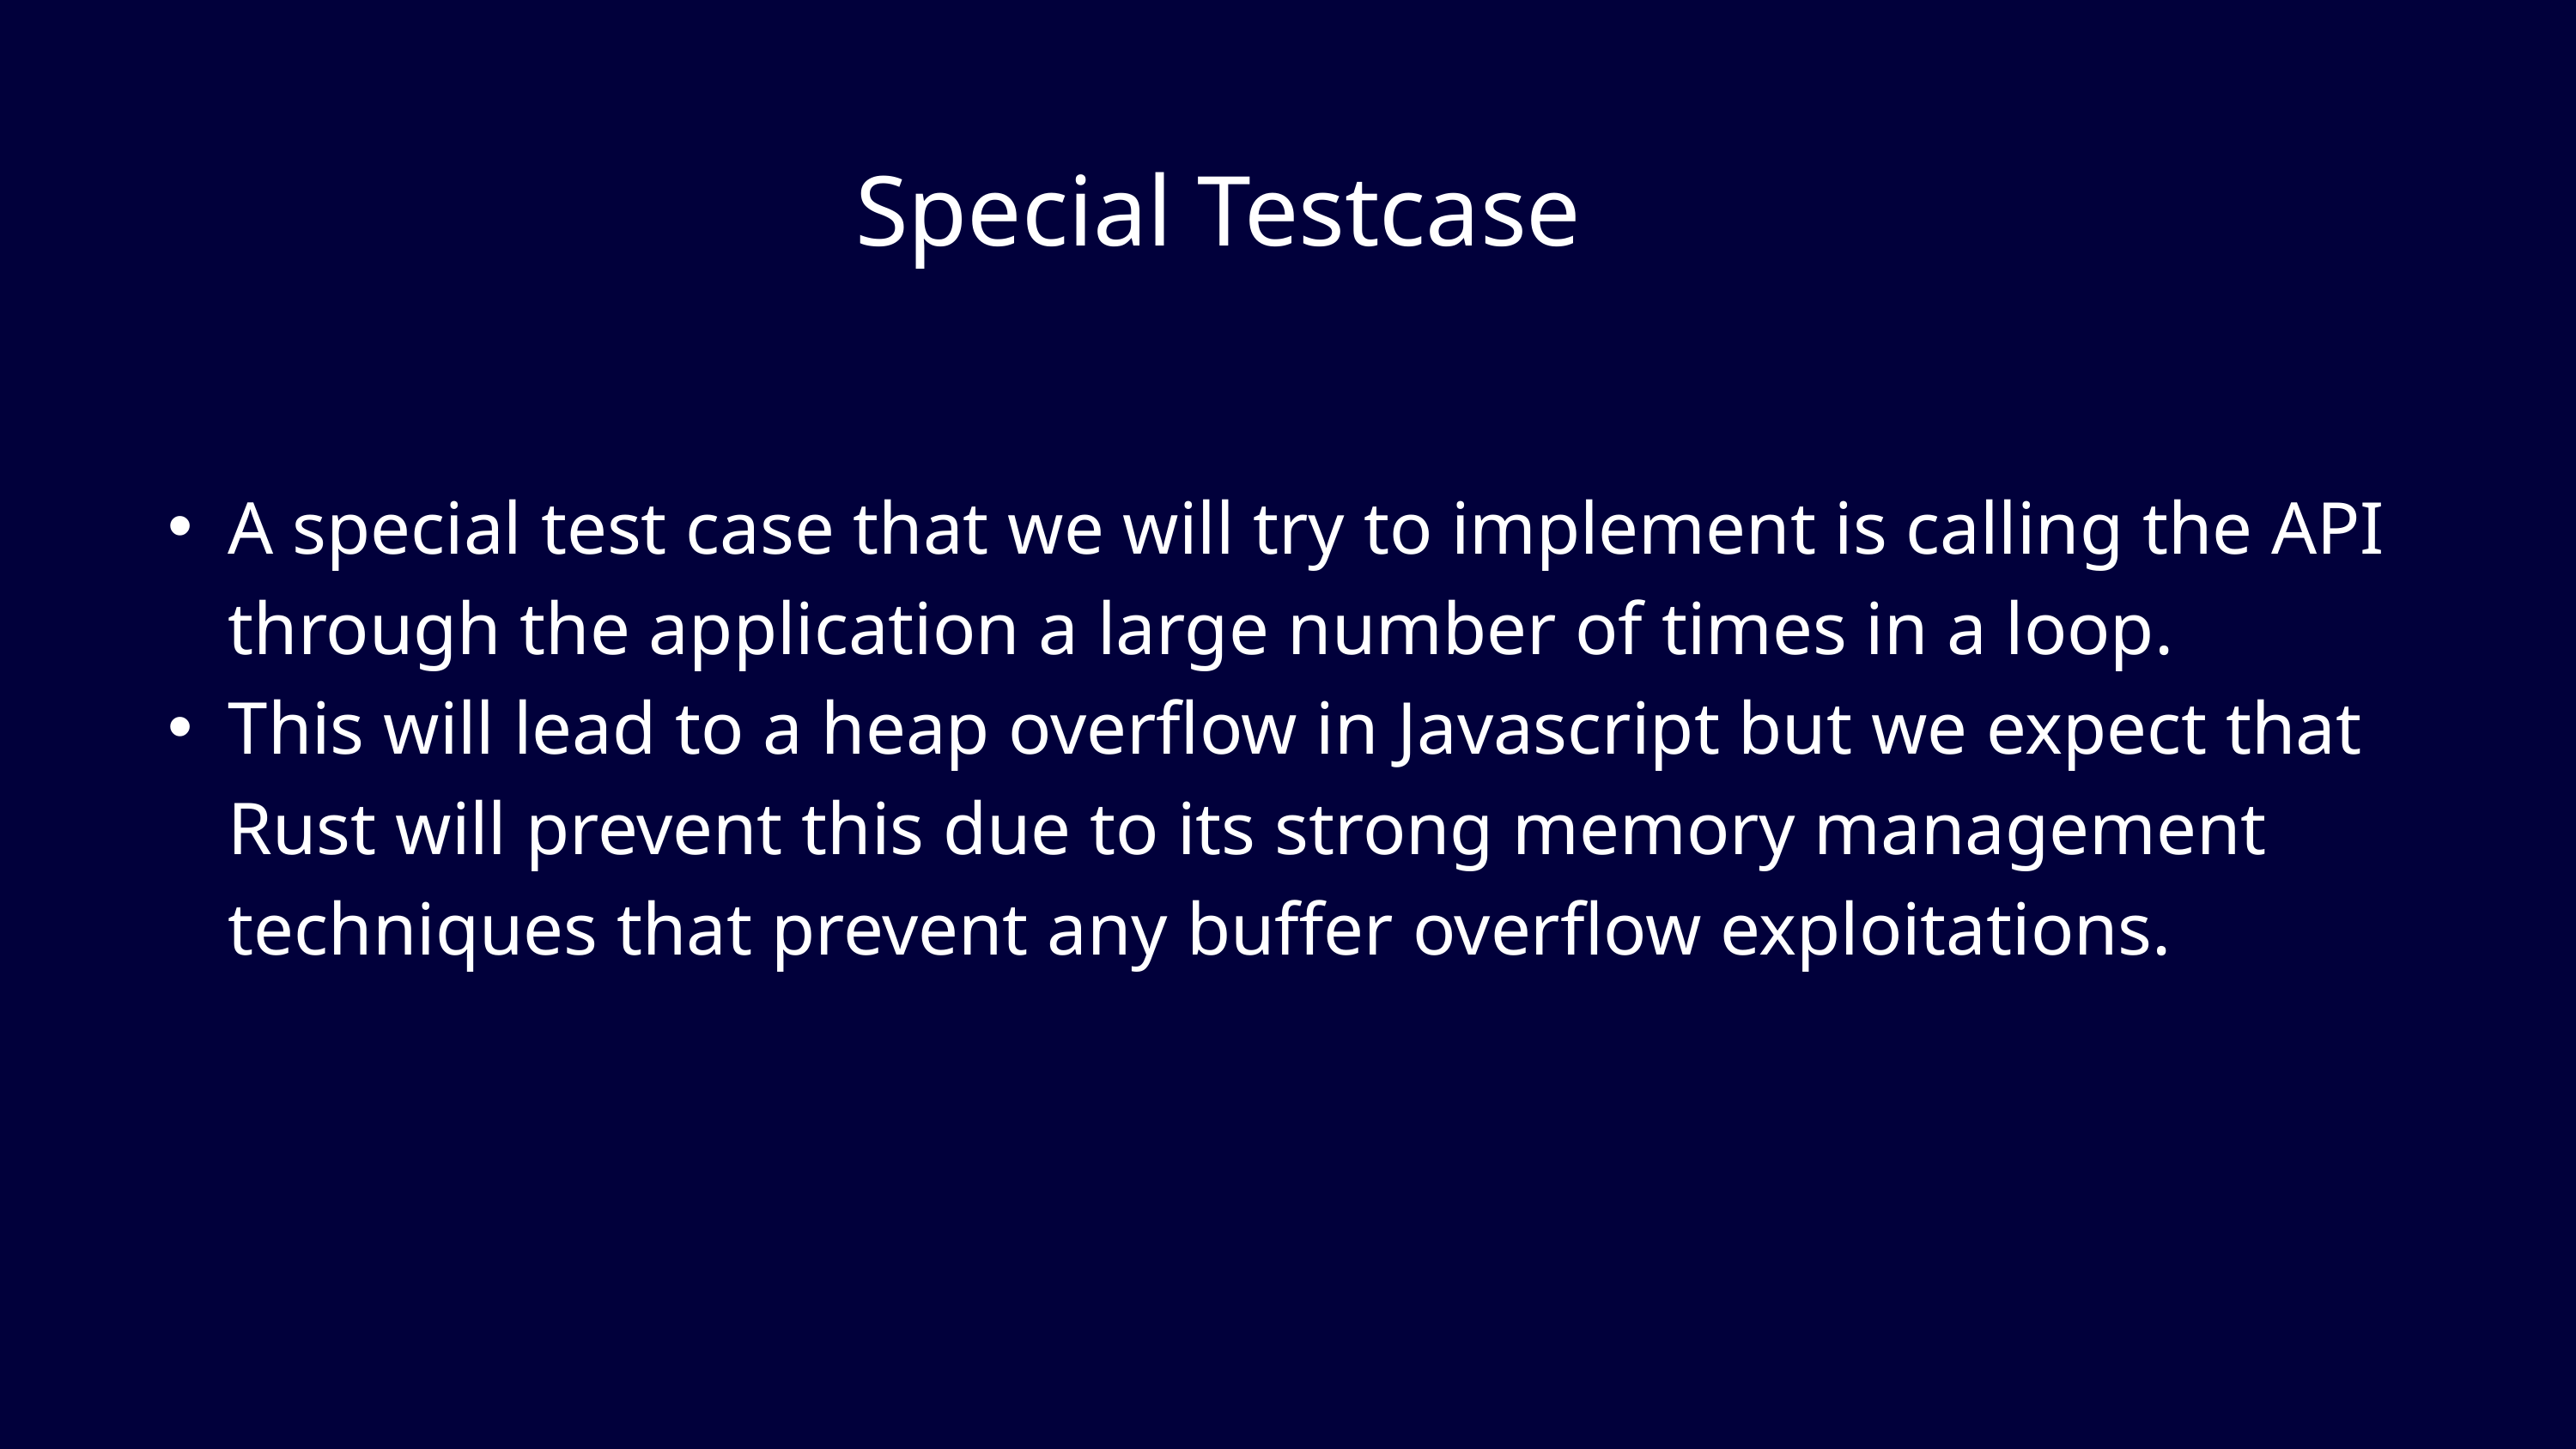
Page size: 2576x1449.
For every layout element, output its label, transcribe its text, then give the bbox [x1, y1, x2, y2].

text_box A special test case that we will try to implement is calling the API through the application a large number of times in a loop. This will lead to a heap overflow in Javascript but we expect that Rust will prevent this due to its strong memory management techniques that prevent any buffer overflow exploitations. [106, 468, 2432, 969]
text_box Special Testcase [854, 130, 1583, 265]
